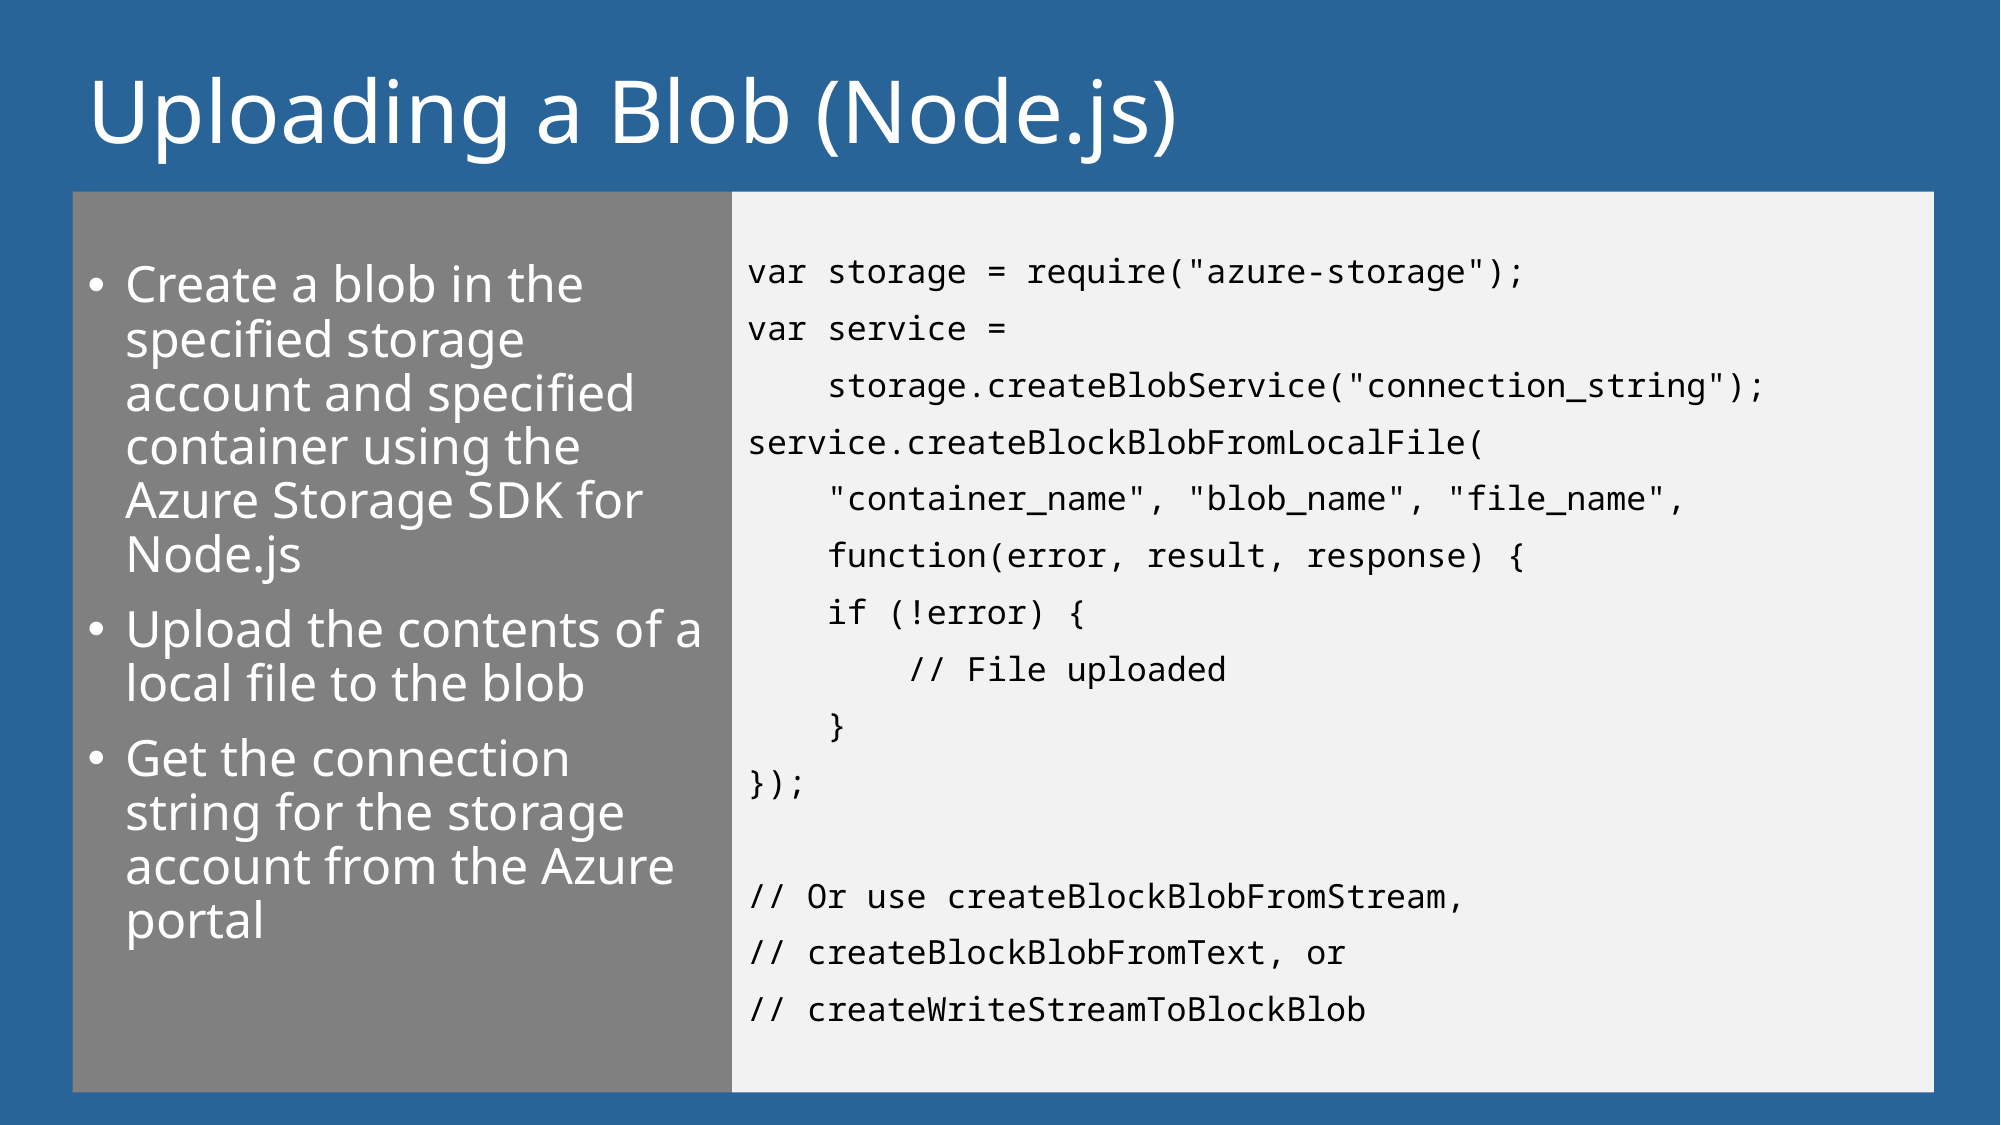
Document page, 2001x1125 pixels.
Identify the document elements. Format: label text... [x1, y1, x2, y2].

title Uploading a Blob (Node.js) [72, 59, 1934, 170]
list var storage = require("azure-storage"); var service = storage.createBlobService("connection_string"); service.createBlockBlobFromLocalFile( "container_name", "blob_name", "file_name", function(error, result, response) { if (!error) { // File uploaded } }); // Or use createBlockBlobFromStream, // createBlockBlobFromText, or // createWriteStreamToBlockBlob [732, 191, 1934, 1093]
list Create a blob in the specified storage account and specified container using the Azure Storage SDK for Node.js Upload the contents of a local file to the blob Get the connection string for the storage account from the Azure portal [72, 191, 732, 1093]
